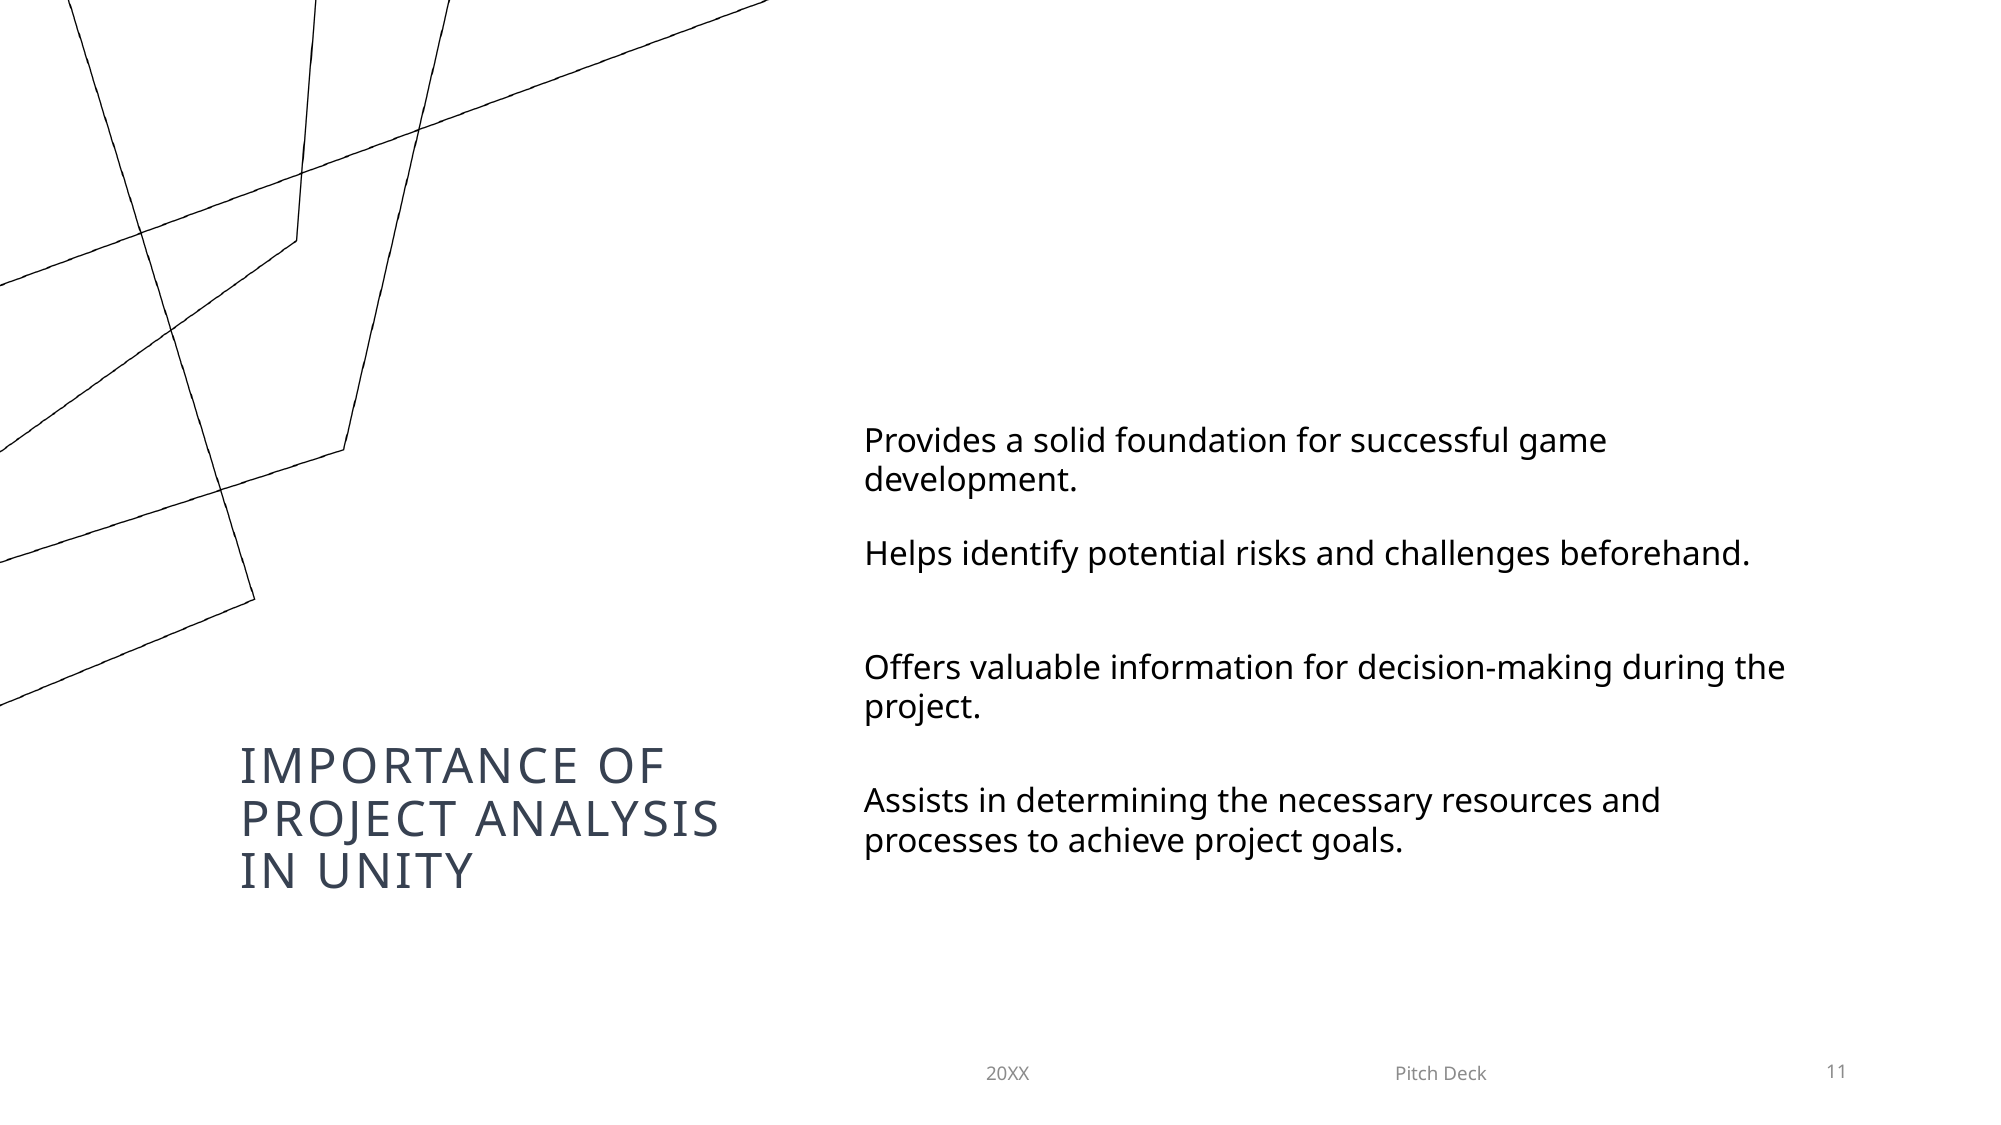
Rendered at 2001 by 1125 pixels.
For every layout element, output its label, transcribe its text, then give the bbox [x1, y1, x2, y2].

list Assists in determining the necessary resources and processes to achieve project goals. [849, 772, 1831, 906]
picture [0, 0, 803, 720]
list Offers valuable information for decision-making during the project. [849, 638, 1831, 772]
title Importance of Project Analysis in Unity [225, 689, 741, 907]
slide_number 11 [1755, 1042, 1863, 1103]
list Helps identify potential risks and challenges beforehand. [849, 524, 1831, 638]
list Provides a solid foundation for successful game development. [849, 411, 1831, 524]
slide_number 20XX [971, 1042, 1127, 1103]
footer Pitch Deck [1174, 1042, 1707, 1103]
